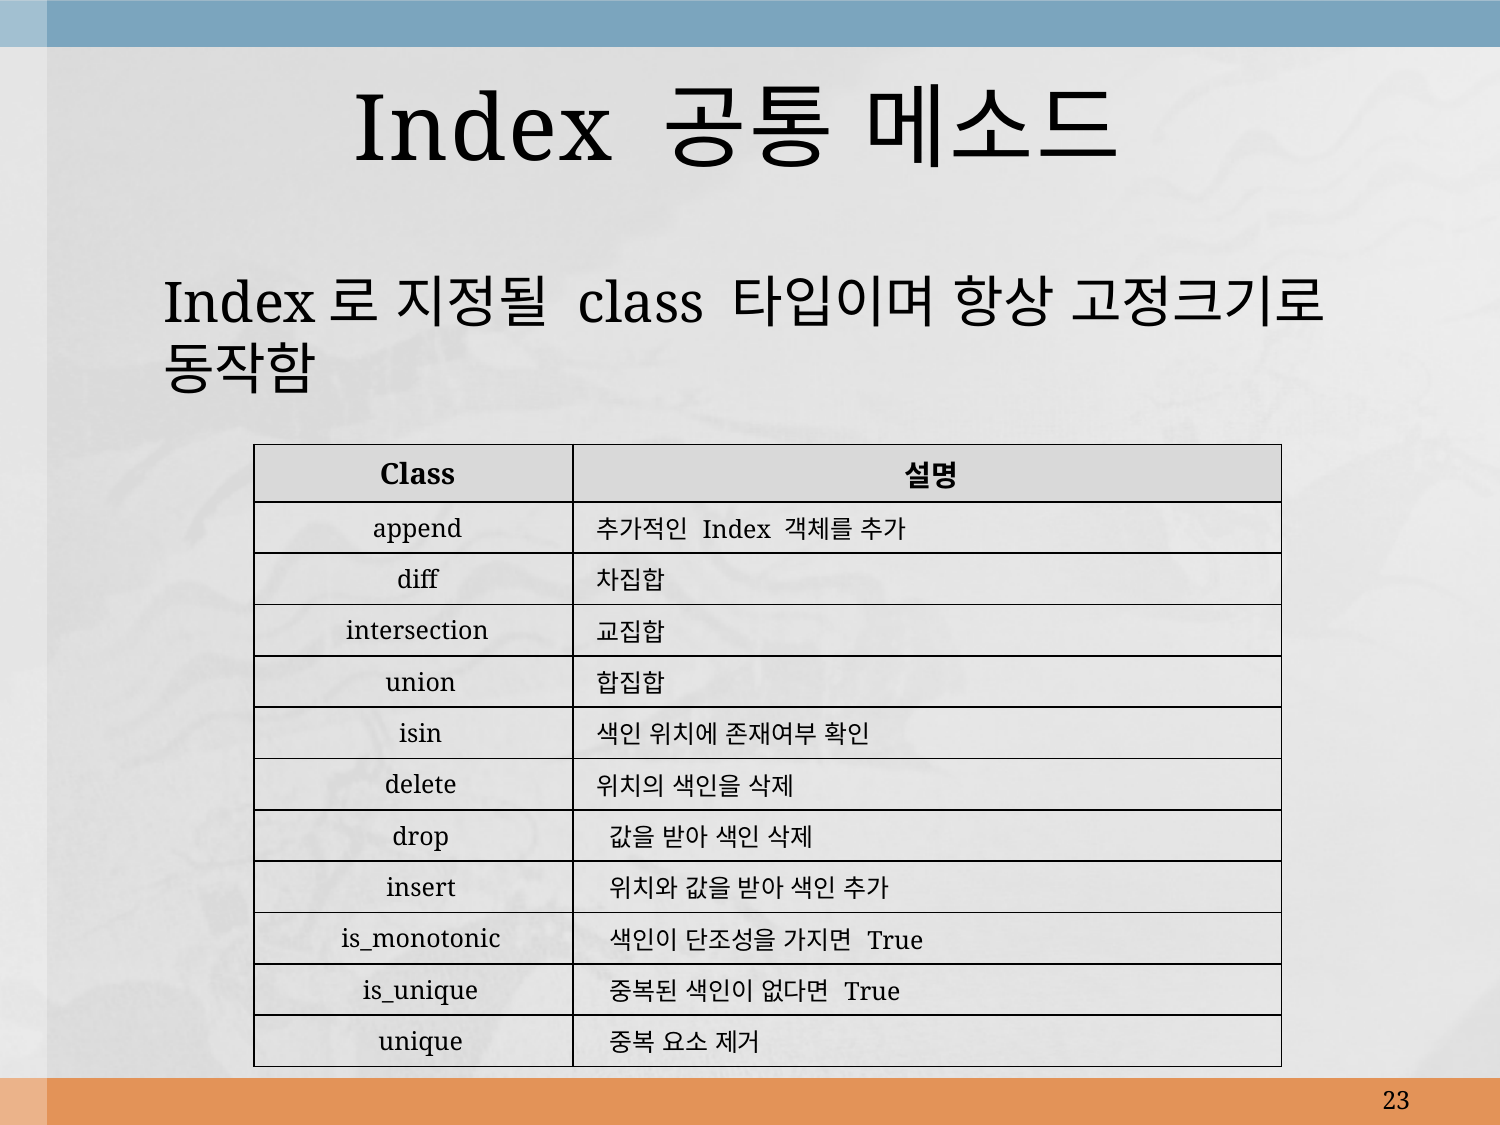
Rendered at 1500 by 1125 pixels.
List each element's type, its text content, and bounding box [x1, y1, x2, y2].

table_cell delete [255, 759, 572, 809]
list Index로 지정될 class 타입이며 항상 고정크기로 동작함 [76, 259, 1427, 409]
table_cell 중복된 색인이 없다면 True [574, 965, 1281, 1014]
table_cell drop [255, 811, 572, 860]
table_cell 색인이 단조성을 가지면 True [574, 913, 1281, 963]
table_cell intersection [255, 605, 572, 655]
table_cell 중복 요소 제거 [574, 1016, 1281, 1066]
table_cell insert [255, 862, 572, 912]
table_cell union [255, 657, 572, 706]
slide_number 23 [1074, 1078, 1425, 1125]
table_cell 추가적인 Index 객체를 추가 [574, 503, 1281, 552]
table_header Class [255, 445, 572, 501]
table_cell append [255, 503, 572, 552]
table_cell 교집합 [574, 605, 1281, 655]
table_cell 차집합 [574, 554, 1281, 604]
table_cell 위치와 값을 받아 색인 추가 [574, 862, 1281, 912]
table_header 설명 [574, 445, 1281, 501]
table_cell is_monotonic [255, 913, 572, 963]
table_cell 값을 받아 색인 삭제 [574, 811, 1281, 860]
table_cell isin [255, 708, 572, 758]
table_cell diff [255, 554, 572, 604]
table_cell 위치의 색인을 삭제 [574, 759, 1281, 809]
table_cell is_unique [255, 965, 572, 1014]
table_cell 색인 위치에 존재여부 확인 [574, 708, 1281, 758]
table_cell unique [255, 1016, 572, 1066]
table_cell 합집합 [574, 657, 1281, 706]
title Index 공통 메소드 [49, 46, 1454, 202]
